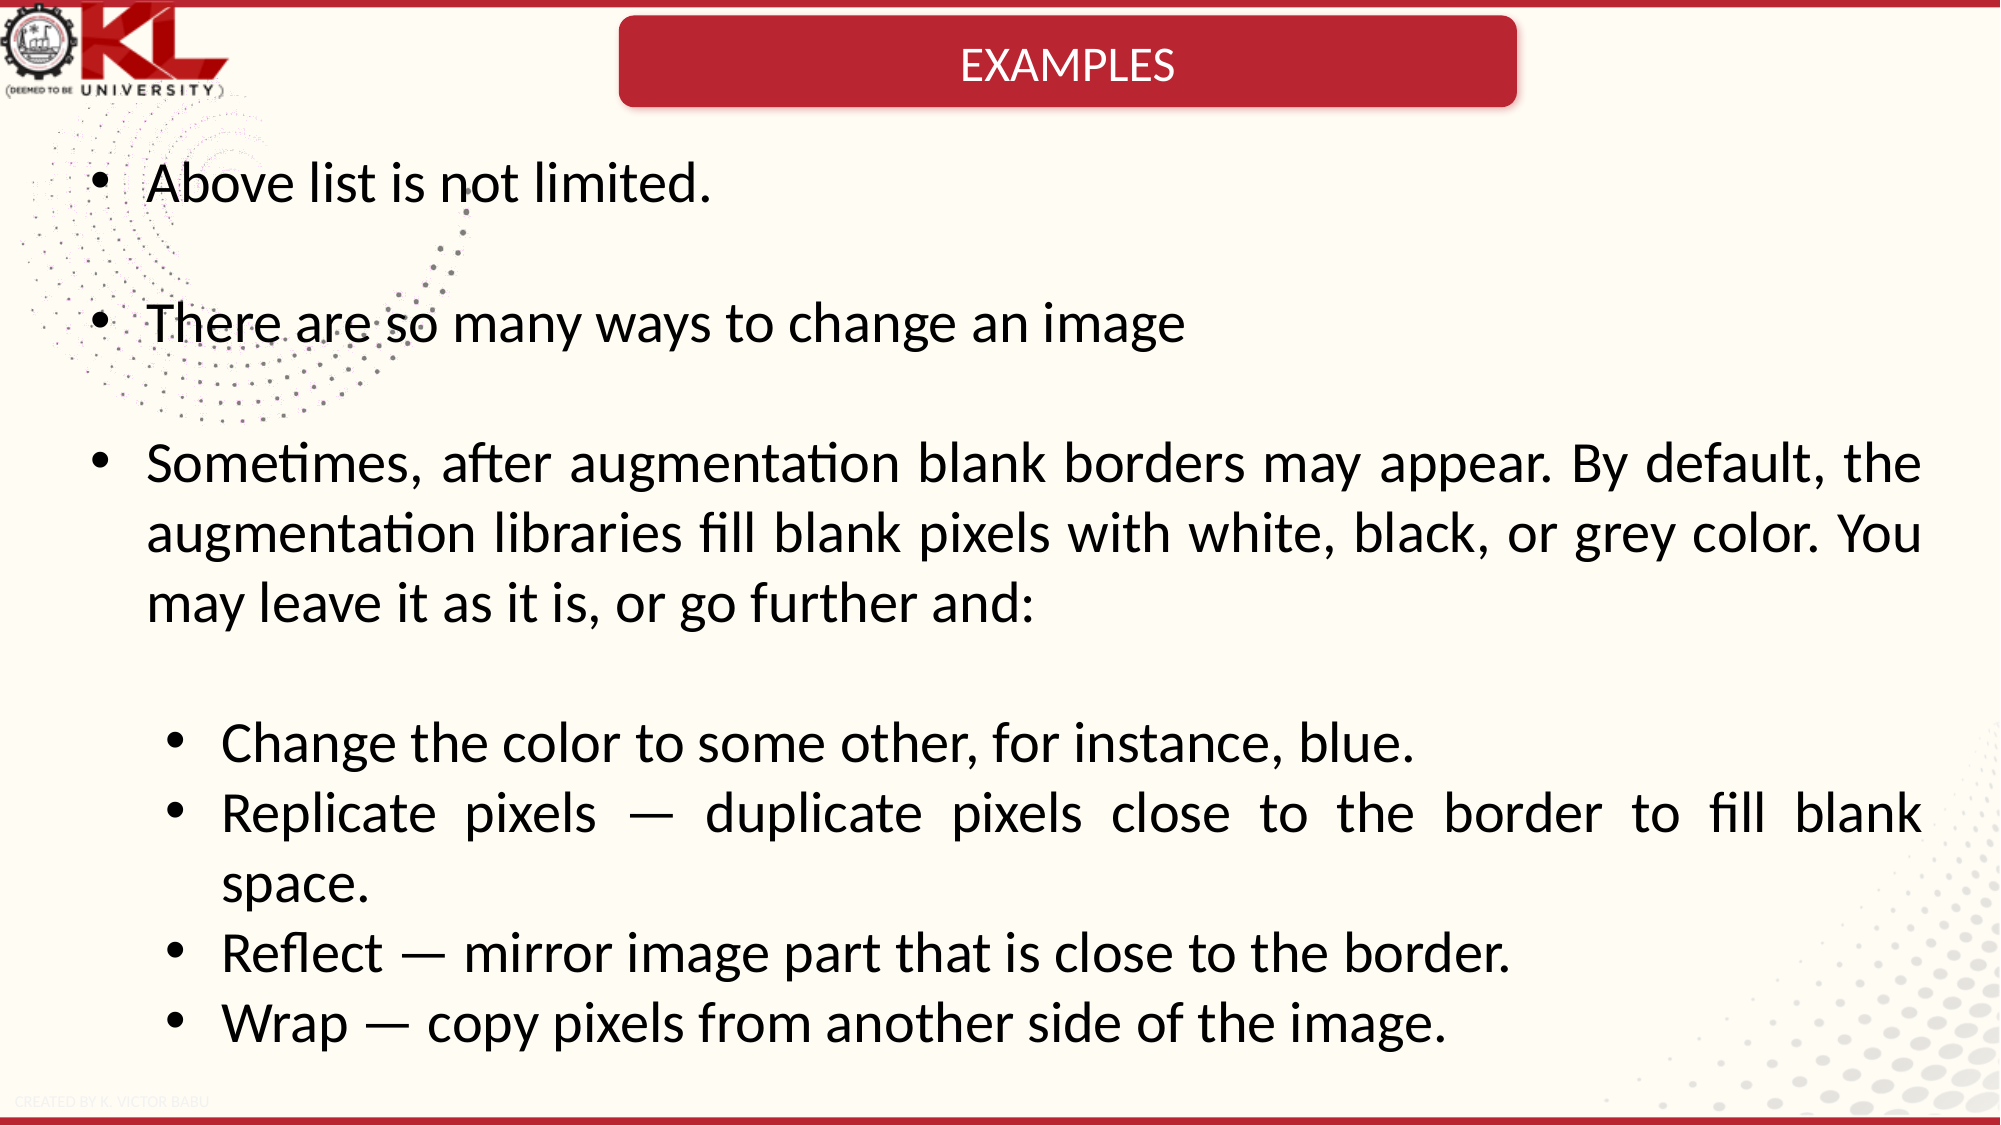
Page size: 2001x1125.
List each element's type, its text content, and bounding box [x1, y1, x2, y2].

picture [0, 0, 327, 99]
text_box Above list is not limited. There are so many ways to change an image Sometimes, after augmentation blank borders may appear. By default, the augmentation libraries fill blank pixels with white, black, or grey color. You may leave it as it is, or go further and: Change the color to some other, for instance, blue. Replicate pixels — duplicate pixels close to the border to fill blank space. Reflect — mirror image part that is close to the border. Wrap — copy pixels from another side of the image. [75, 137, 1939, 1062]
text_box EXAMPLES [616, 13, 1520, 110]
